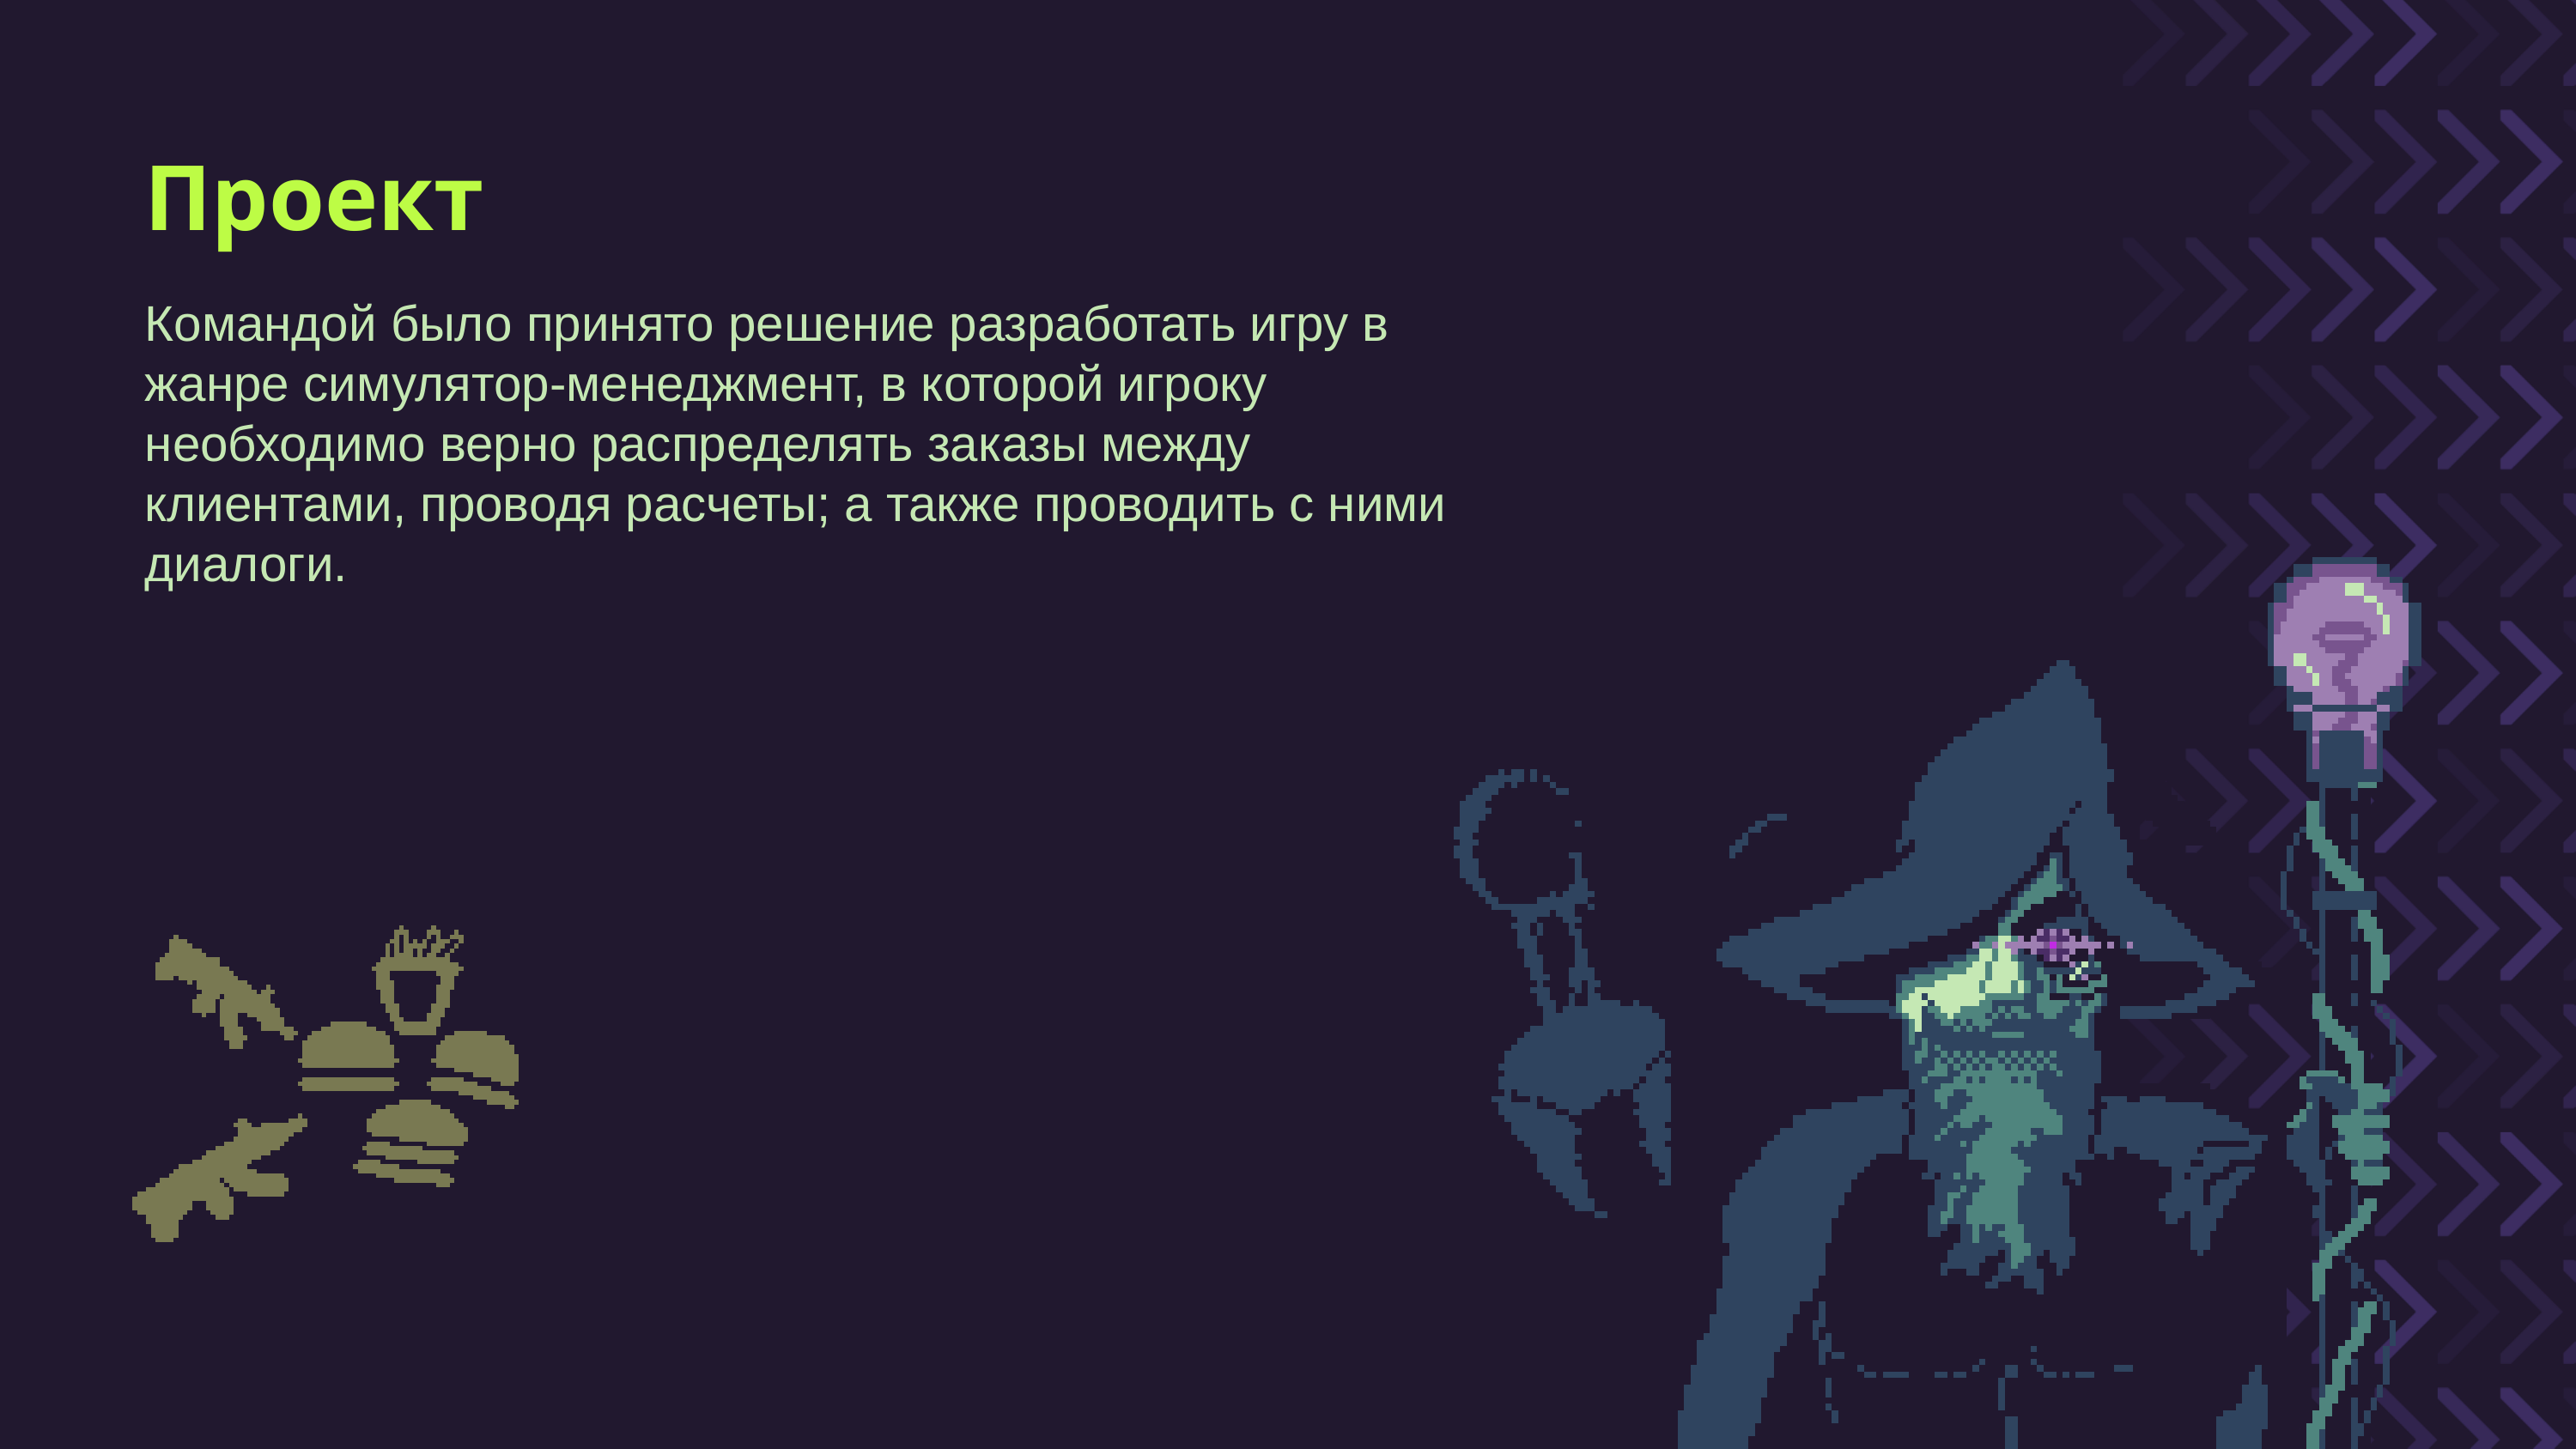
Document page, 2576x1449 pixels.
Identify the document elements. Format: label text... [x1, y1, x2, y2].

text_box Проект [144, 141, 2002, 250]
text_box [124, 921, 538, 1284]
text_box [2002, 0, 2576, 506]
text_box Командой было принято решение разработать игру в жанре симулятор-менеджмент, в которой игроку необходимо верно распределять заказы между клиентами, проводя расчеты; а также проводить с ними диалоги. [144, 290, 1509, 591]
text_box [1261, 506, 2576, 1449]
